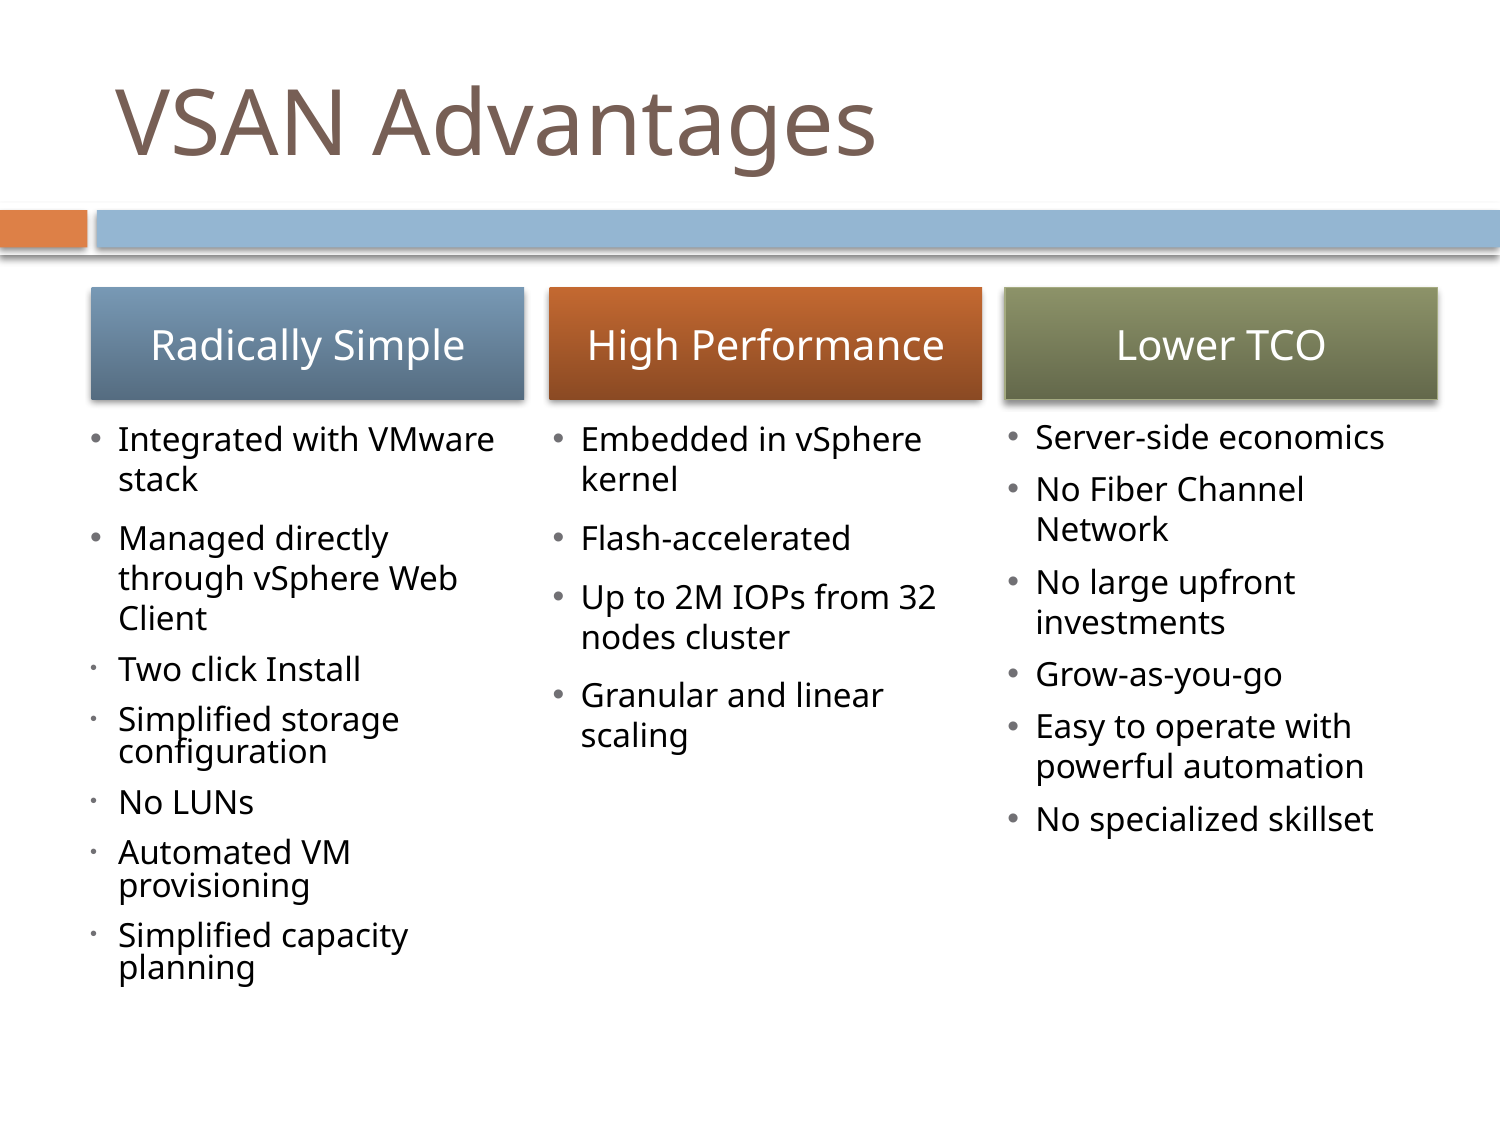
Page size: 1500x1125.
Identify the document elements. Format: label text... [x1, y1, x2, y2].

title VSAN Advantages [100, 37, 1438, 200]
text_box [74, 287, 1451, 963]
